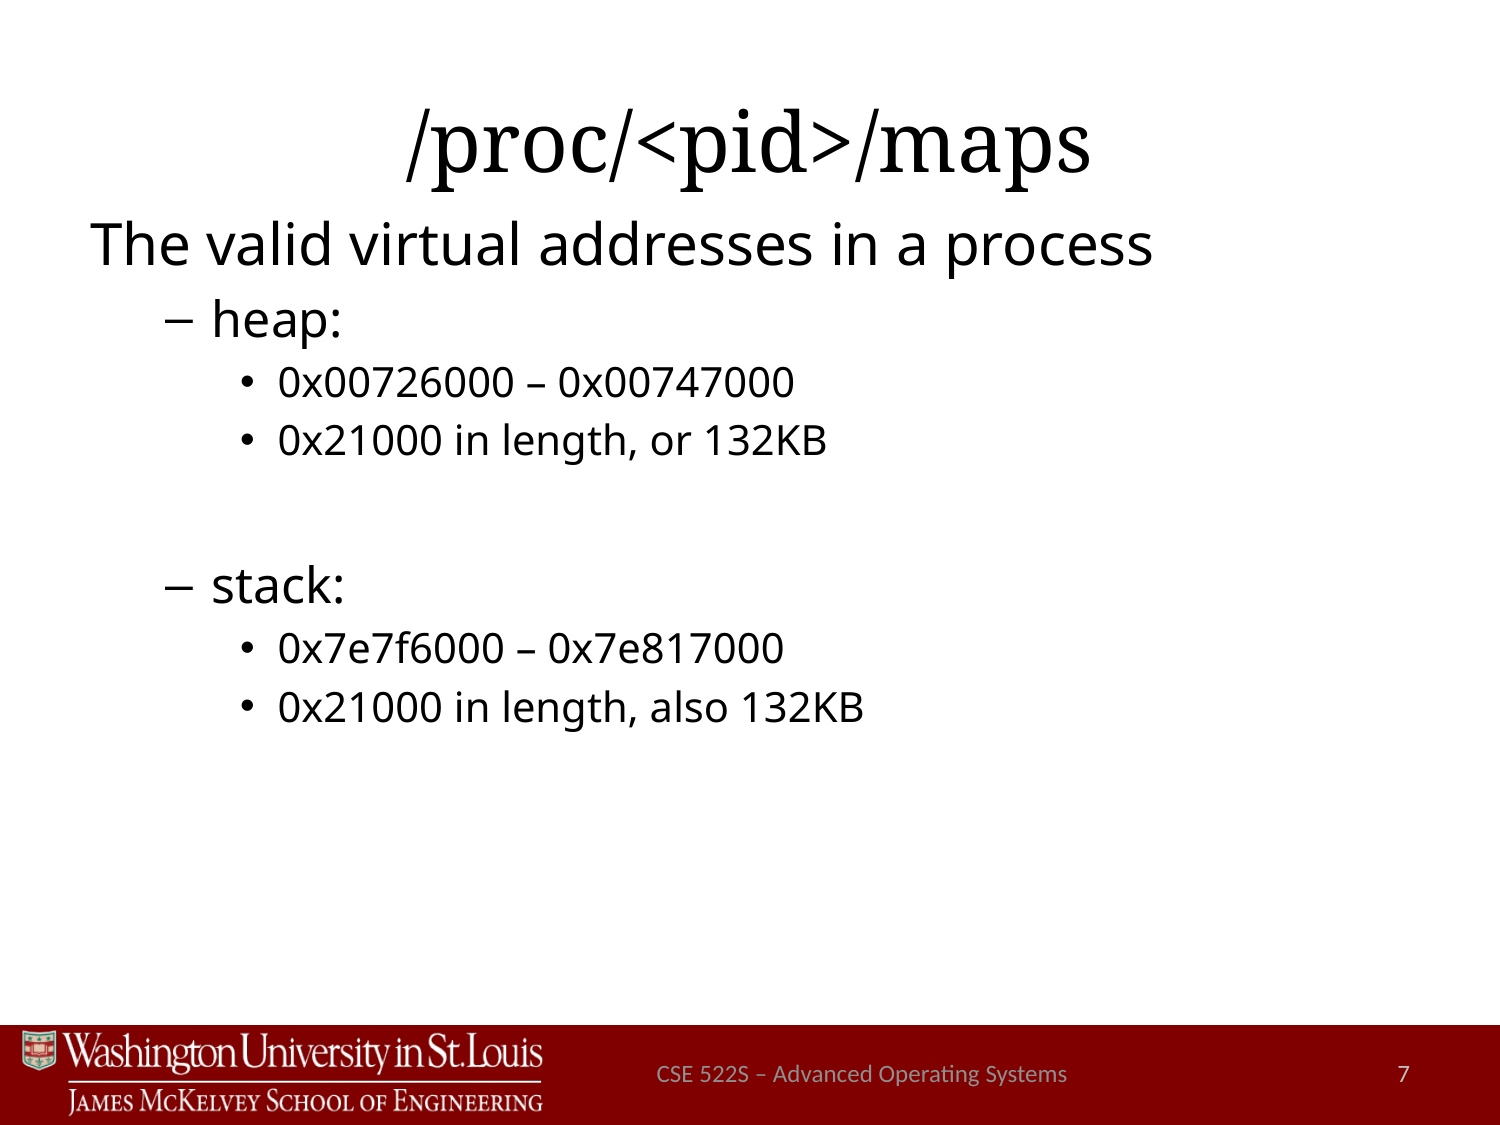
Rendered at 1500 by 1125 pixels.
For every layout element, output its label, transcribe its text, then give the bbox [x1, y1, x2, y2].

title /proc/<pid>/maps [75, 45, 1425, 200]
footer CSE 522S – Advanced Operating Systems [624, 1042, 1100, 1103]
slide_number 7 [1100, 1042, 1425, 1103]
list The valid virtual addresses in a process heap: 0x00726000 – 0x00747000 0x21000 in length, or 132KB stack: 0x7e7f6000 – 0x7e817000 0x21000 in length, also 132KB [75, 200, 1425, 943]
